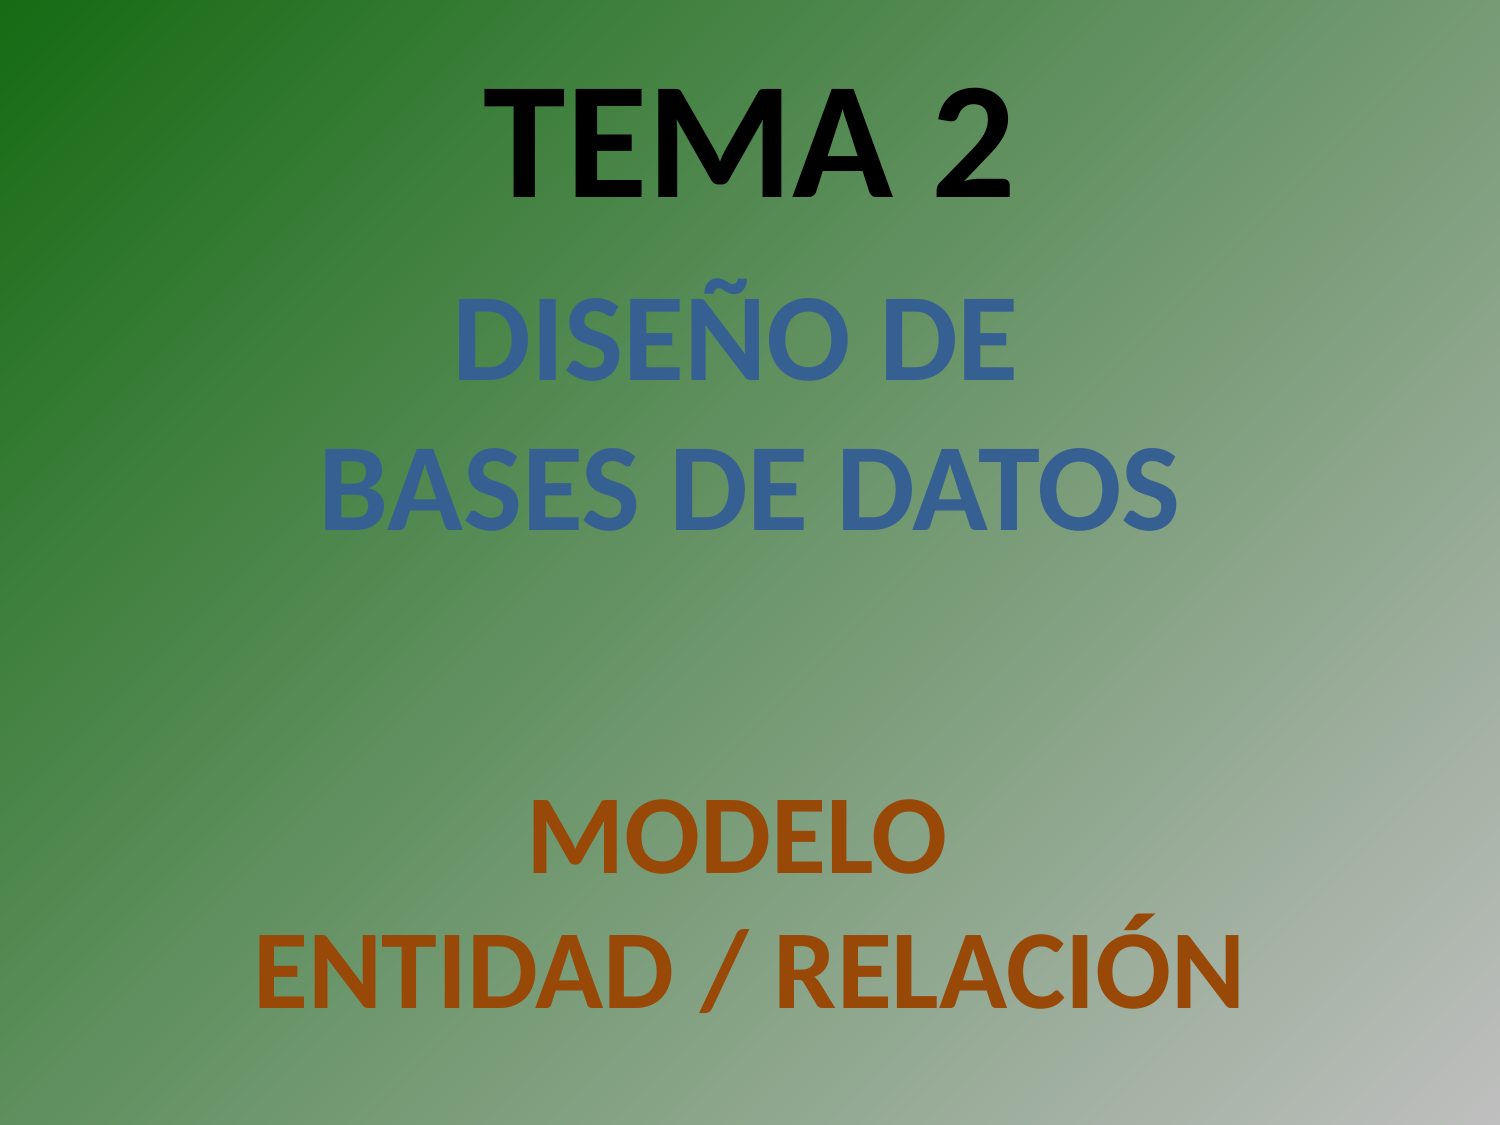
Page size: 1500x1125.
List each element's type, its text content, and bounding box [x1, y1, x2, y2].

text_box TEMA 2 DISEÑO DE BASES DE DATOS MODELO ENTIDAD / RELACIÓN [0, 23, 1500, 1038]
